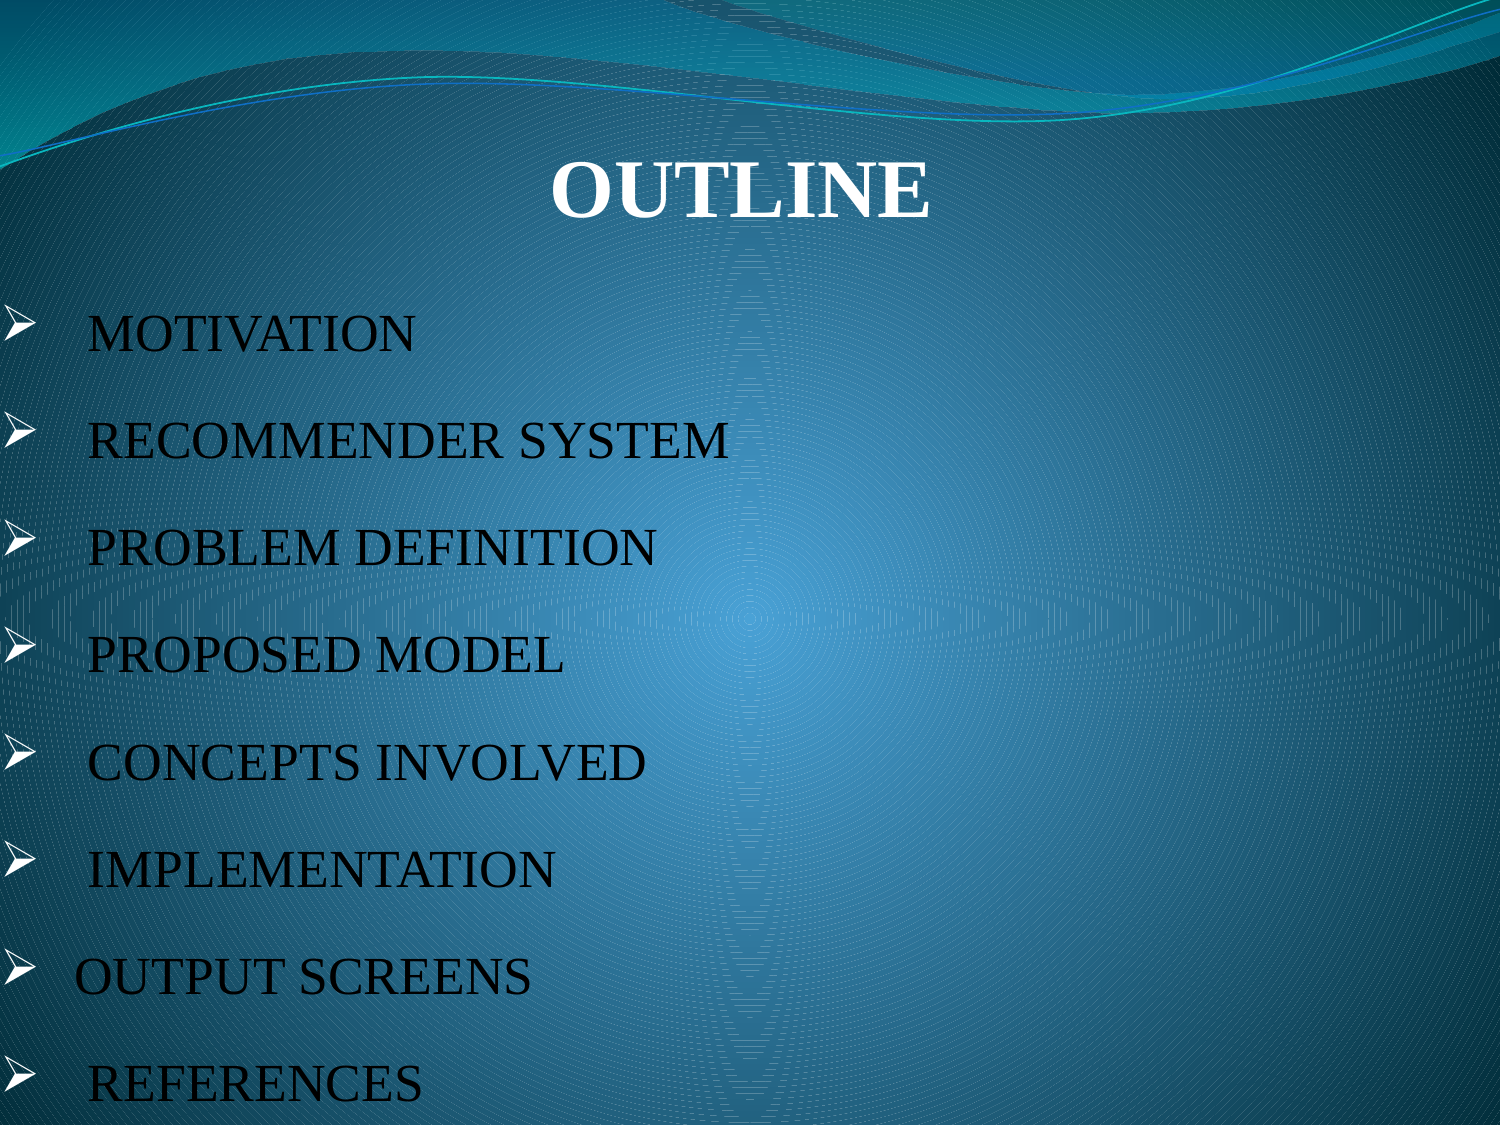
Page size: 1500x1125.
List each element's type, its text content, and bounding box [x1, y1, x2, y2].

subtitle MOTIVATION RECOMMENDER SYSTEM PROBLEM DEFINITION PROPOSED MODEL CONCEPTS INVOLVED IMPLEMENTATION OUTPUT SCREENS REFERENCES [0, 257, 1500, 1125]
title OUTLINE [105, 35, 1381, 235]
